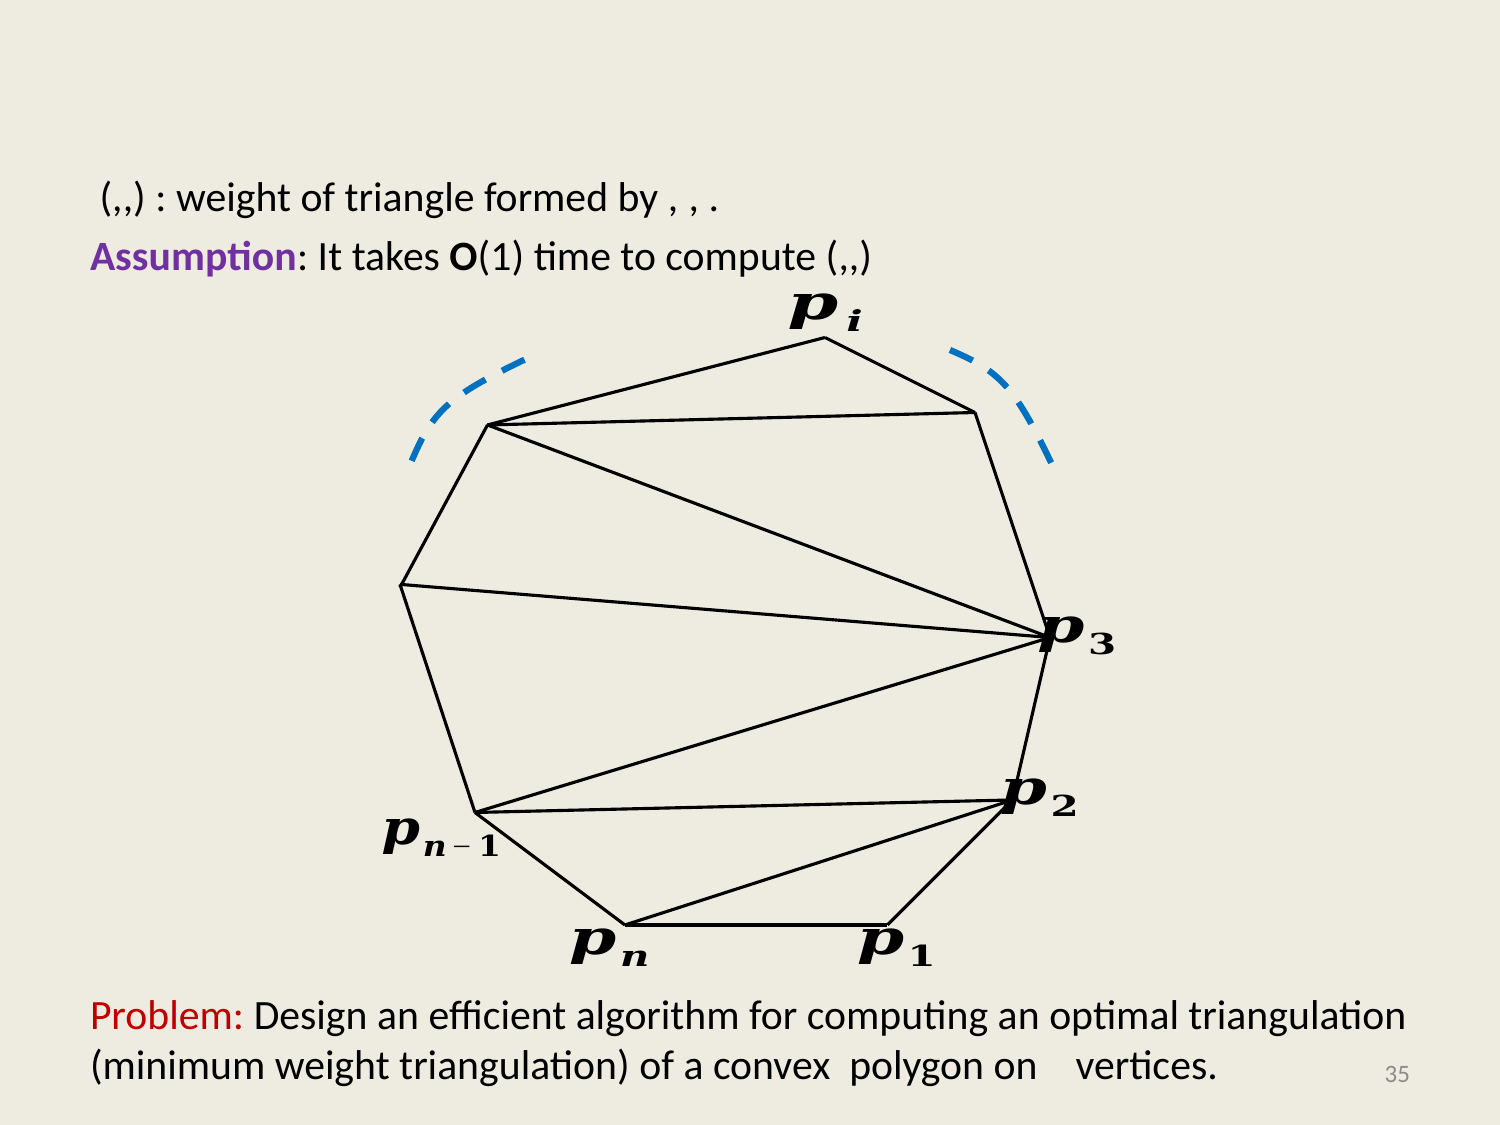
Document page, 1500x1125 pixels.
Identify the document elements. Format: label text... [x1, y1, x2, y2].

slide_number 35 [1074, 1042, 1425, 1103]
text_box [399, 412, 1051, 926]
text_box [381, 276, 1119, 974]
